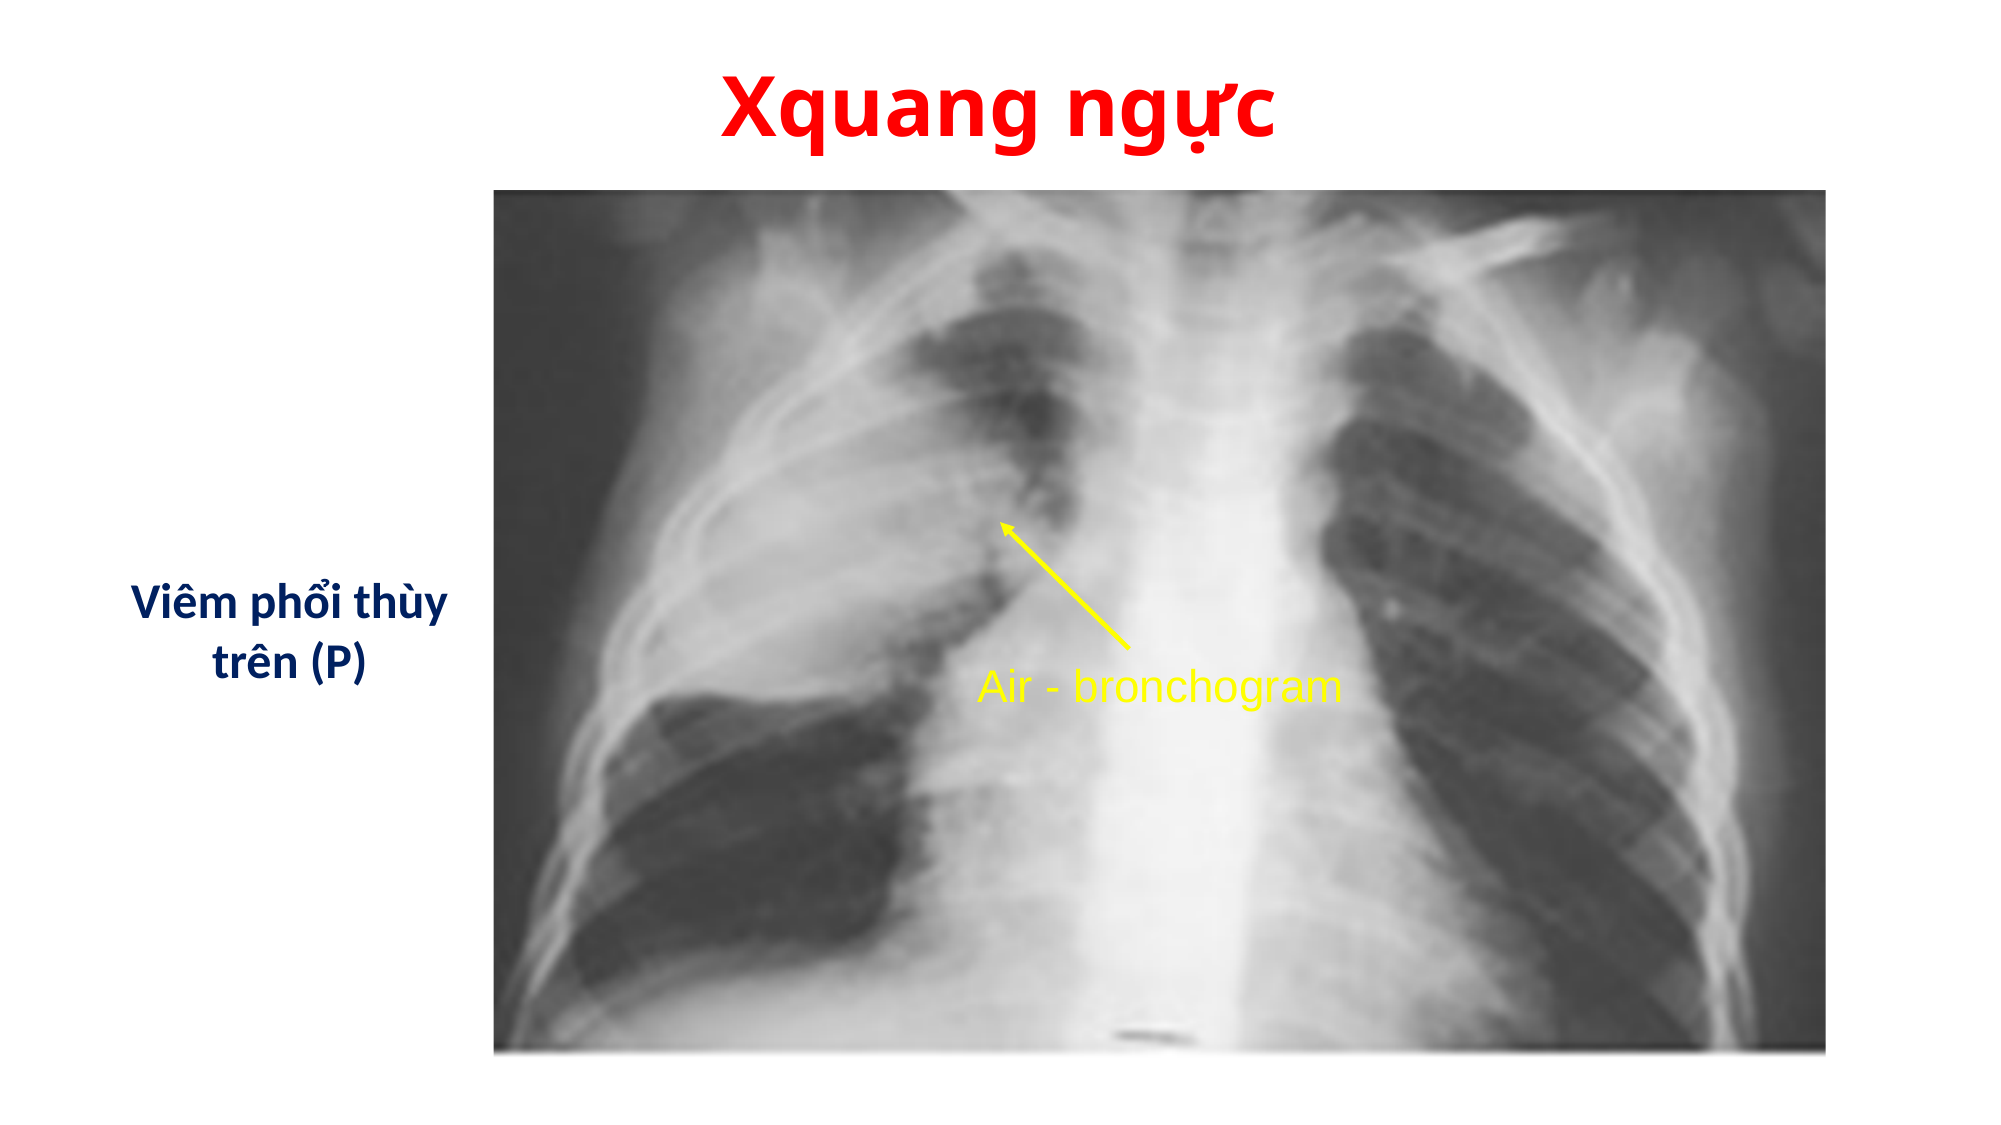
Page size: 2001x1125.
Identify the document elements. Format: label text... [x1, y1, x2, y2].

text_box Viêm phổi thùy trên (P) [85, 561, 493, 697]
picture [493, 190, 1826, 1062]
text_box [999, 522, 1130, 649]
title Xquang ngực [137, 0, 1863, 219]
